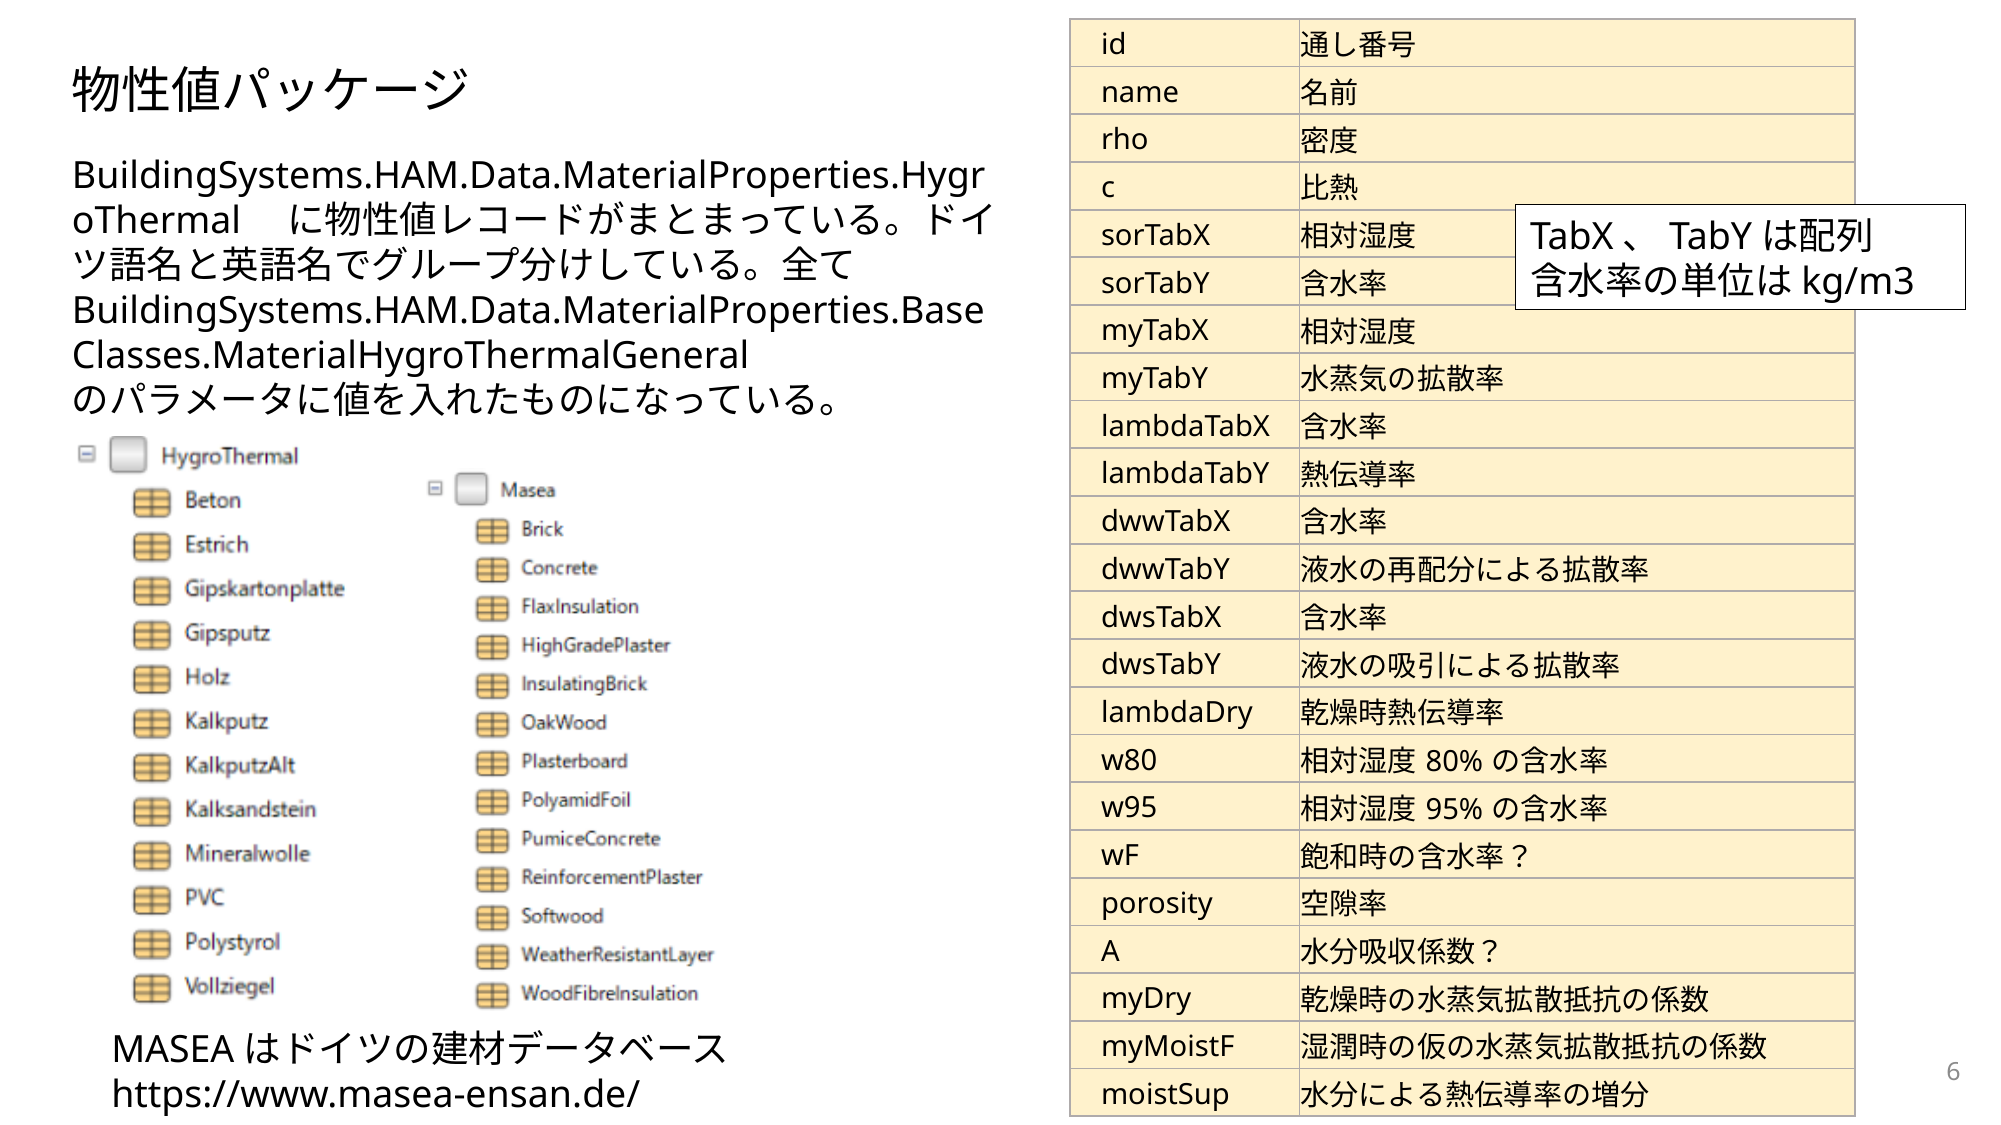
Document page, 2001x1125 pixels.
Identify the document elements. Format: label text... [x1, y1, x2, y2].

table_cell 乾燥時熱伝導率 [1300, 688, 1854, 734]
table_cell 相対湿度 [1300, 211, 1515, 256]
table_cell c [1071, 163, 1299, 209]
table_cell rho [1071, 115, 1299, 161]
table_cell 比熱 [1300, 163, 1854, 209]
table_header 通し番号 [1300, 20, 1854, 66]
table_cell 液水の再配分による拡散率 [1300, 545, 1854, 590]
table_cell 名前 [1300, 67, 1854, 113]
table_cell 液水の吸引による拡散率 [1300, 640, 1854, 686]
table_cell dwsTabY [1071, 640, 1299, 686]
table_cell myDry [1071, 974, 1299, 1020]
table_cell 熱伝導率 [1300, 449, 1854, 495]
table_cell lambdaTabY [1071, 449, 1299, 495]
table_cell A [1071, 926, 1299, 972]
table_cell 水蒸気の拡散率 [1300, 354, 1854, 400]
table_cell 乾燥時の水蒸気拡散抵抗の係数 [1300, 974, 1854, 1020]
text_box BuildingSystems.HAM.Data.MaterialProperties.HygroThermal に物性値レコードがまとまっている。ドイツ語名と英語名でグループ分けしている。全てBuildingSystems.HAM.Data.MaterialProperties.BaseClasses.MaterialHygroThermalGeneral のパラメータに値を入れたものになっている。 [57, 143, 1023, 474]
table_cell porosity [1071, 879, 1299, 925]
text_box TabX、TabYは配列 含水率の単位はkg/m3 [1515, 204, 1966, 310]
table_cell 含水率 [1300, 258, 1515, 304]
text_box 物性値パッケージ [57, 51, 746, 126]
table_cell lambdaTabX [1071, 401, 1299, 447]
table_cell sorTabX [1071, 211, 1299, 256]
table_cell wF [1071, 831, 1299, 877]
table_cell w80 [1071, 735, 1299, 781]
table_cell myTabX [1071, 306, 1299, 352]
table_cell moistSup [1071, 1069, 1299, 1115]
table_cell 飽和時の含水率？ [1300, 831, 1854, 877]
table_cell 相対湿度95%の含水率 [1300, 783, 1854, 829]
table_cell dwwTabX [1071, 497, 1299, 543]
table_cell 含水率 [1300, 497, 1854, 543]
table_cell 水分吸収係数？ [1300, 926, 1854, 972]
table_cell lambdaDry [1071, 688, 1299, 734]
table_cell 相対湿度80%の含水率 [1300, 735, 1854, 781]
table_cell 含水率 [1300, 592, 1854, 638]
picture [57, 436, 770, 1011]
table_cell 湿潤時の仮の水蒸気拡散抵抗の係数 [1300, 1022, 1854, 1068]
table_cell sorTabY [1071, 258, 1299, 304]
text_box MASEAはドイツの建材データベース https://www.masea-ensan.de/ [96, 1017, 933, 1122]
table_cell 相対湿度 [1300, 306, 1854, 352]
table_cell 空隙率 [1300, 879, 1854, 925]
table_cell dwsTabX [1071, 592, 1299, 638]
table_cell w95 [1071, 783, 1299, 829]
table_cell myTabY [1071, 354, 1299, 400]
table_cell 水分による熱伝導率の増分 [1300, 1069, 1854, 1115]
table_cell 密度 [1300, 115, 1854, 161]
table_header id [1071, 20, 1299, 66]
table_cell myMoistF [1071, 1022, 1299, 1068]
table_cell dwwTabY [1071, 545, 1299, 590]
table_cell name [1071, 67, 1299, 113]
slide_number 6 [1525, 1042, 1976, 1103]
table_cell 含水率 [1300, 401, 1854, 447]
